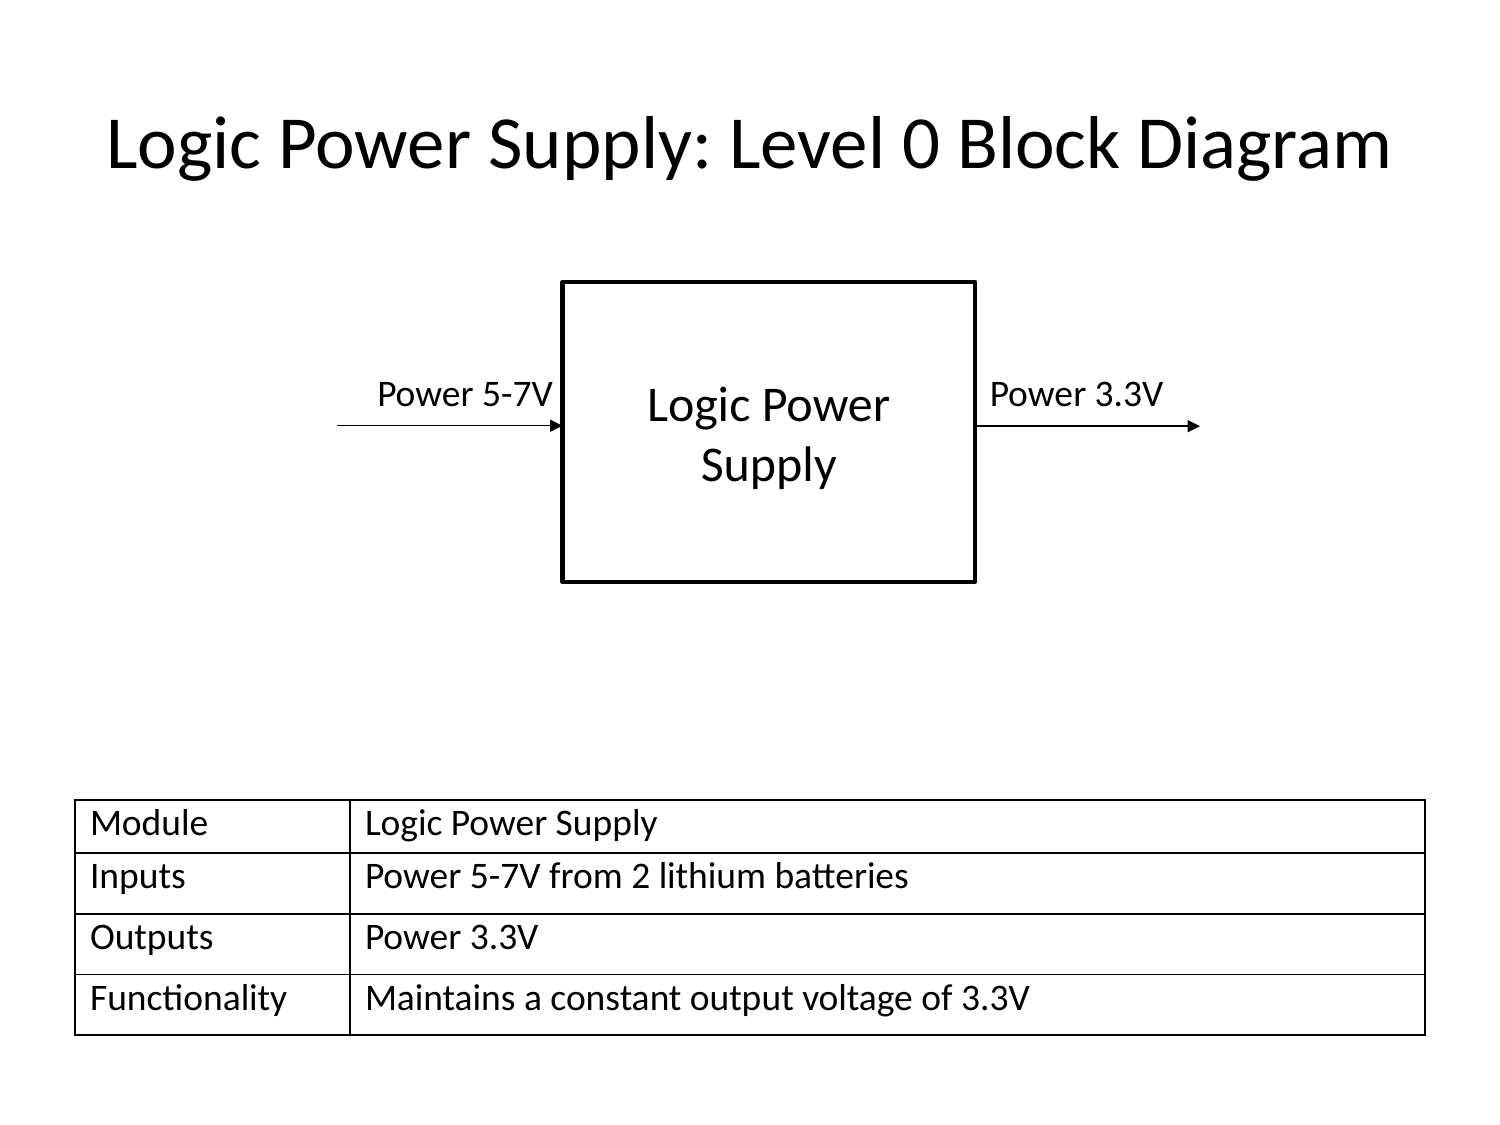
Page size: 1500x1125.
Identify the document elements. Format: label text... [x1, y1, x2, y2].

table_header Logic Power Supply [351, 801, 1424, 852]
table_header Module [76, 801, 349, 852]
text_box Power 5-7V [362, 361, 569, 422]
table_cell Power 3.3V [351, 915, 1424, 974]
title Logic Power Supply: Level 0 Block Diagram [0, 45, 1500, 233]
table_cell Power 5-7V from 2 lithium batteries [351, 854, 1424, 913]
table_cell Maintains a constant output voltage of 3.3V [351, 975, 1424, 1034]
table_cell Inputs [76, 854, 349, 913]
table_cell Functionality [76, 975, 349, 1034]
table_cell Outputs [76, 915, 349, 974]
text_box Logic Power Supply [560, 280, 977, 584]
text_box Power 3.3V [975, 361, 1225, 422]
